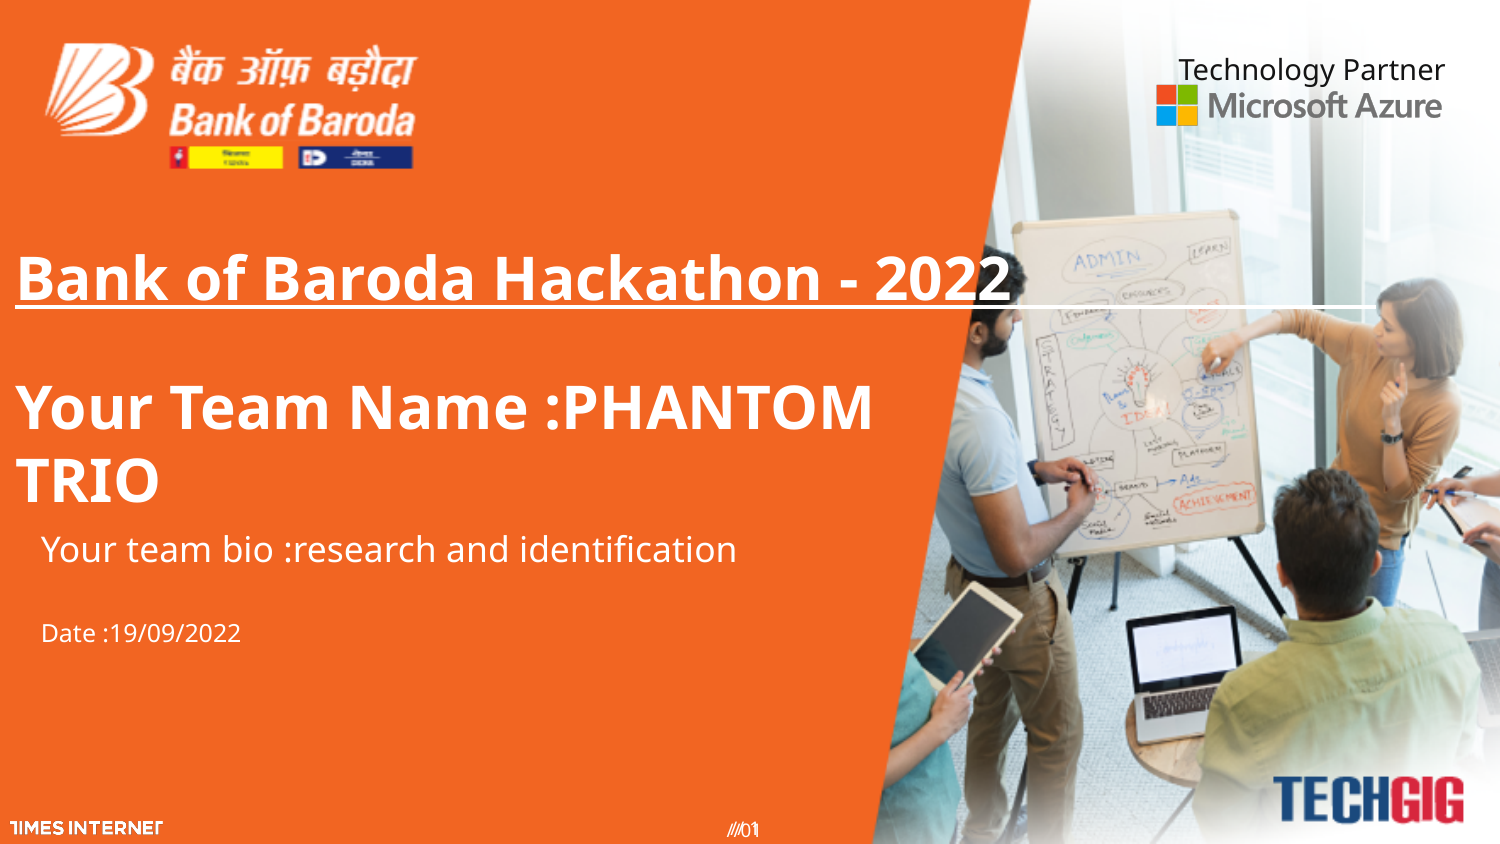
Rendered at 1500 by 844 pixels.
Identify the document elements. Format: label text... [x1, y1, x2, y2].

text_box Technology Partner [1116, 19, 1500, 102]
text_box Your team bio :research and identification Date :19/09/2022 [25, 490, 774, 553]
text_box Your Team Name :PHANTOM TRIO [0, 354, 1016, 530]
picture [0, 0, 1500, 225]
title Bank of Baroda Hackathon - 2022 [0, 225, 1500, 320]
picture [0, 320, 1500, 844]
